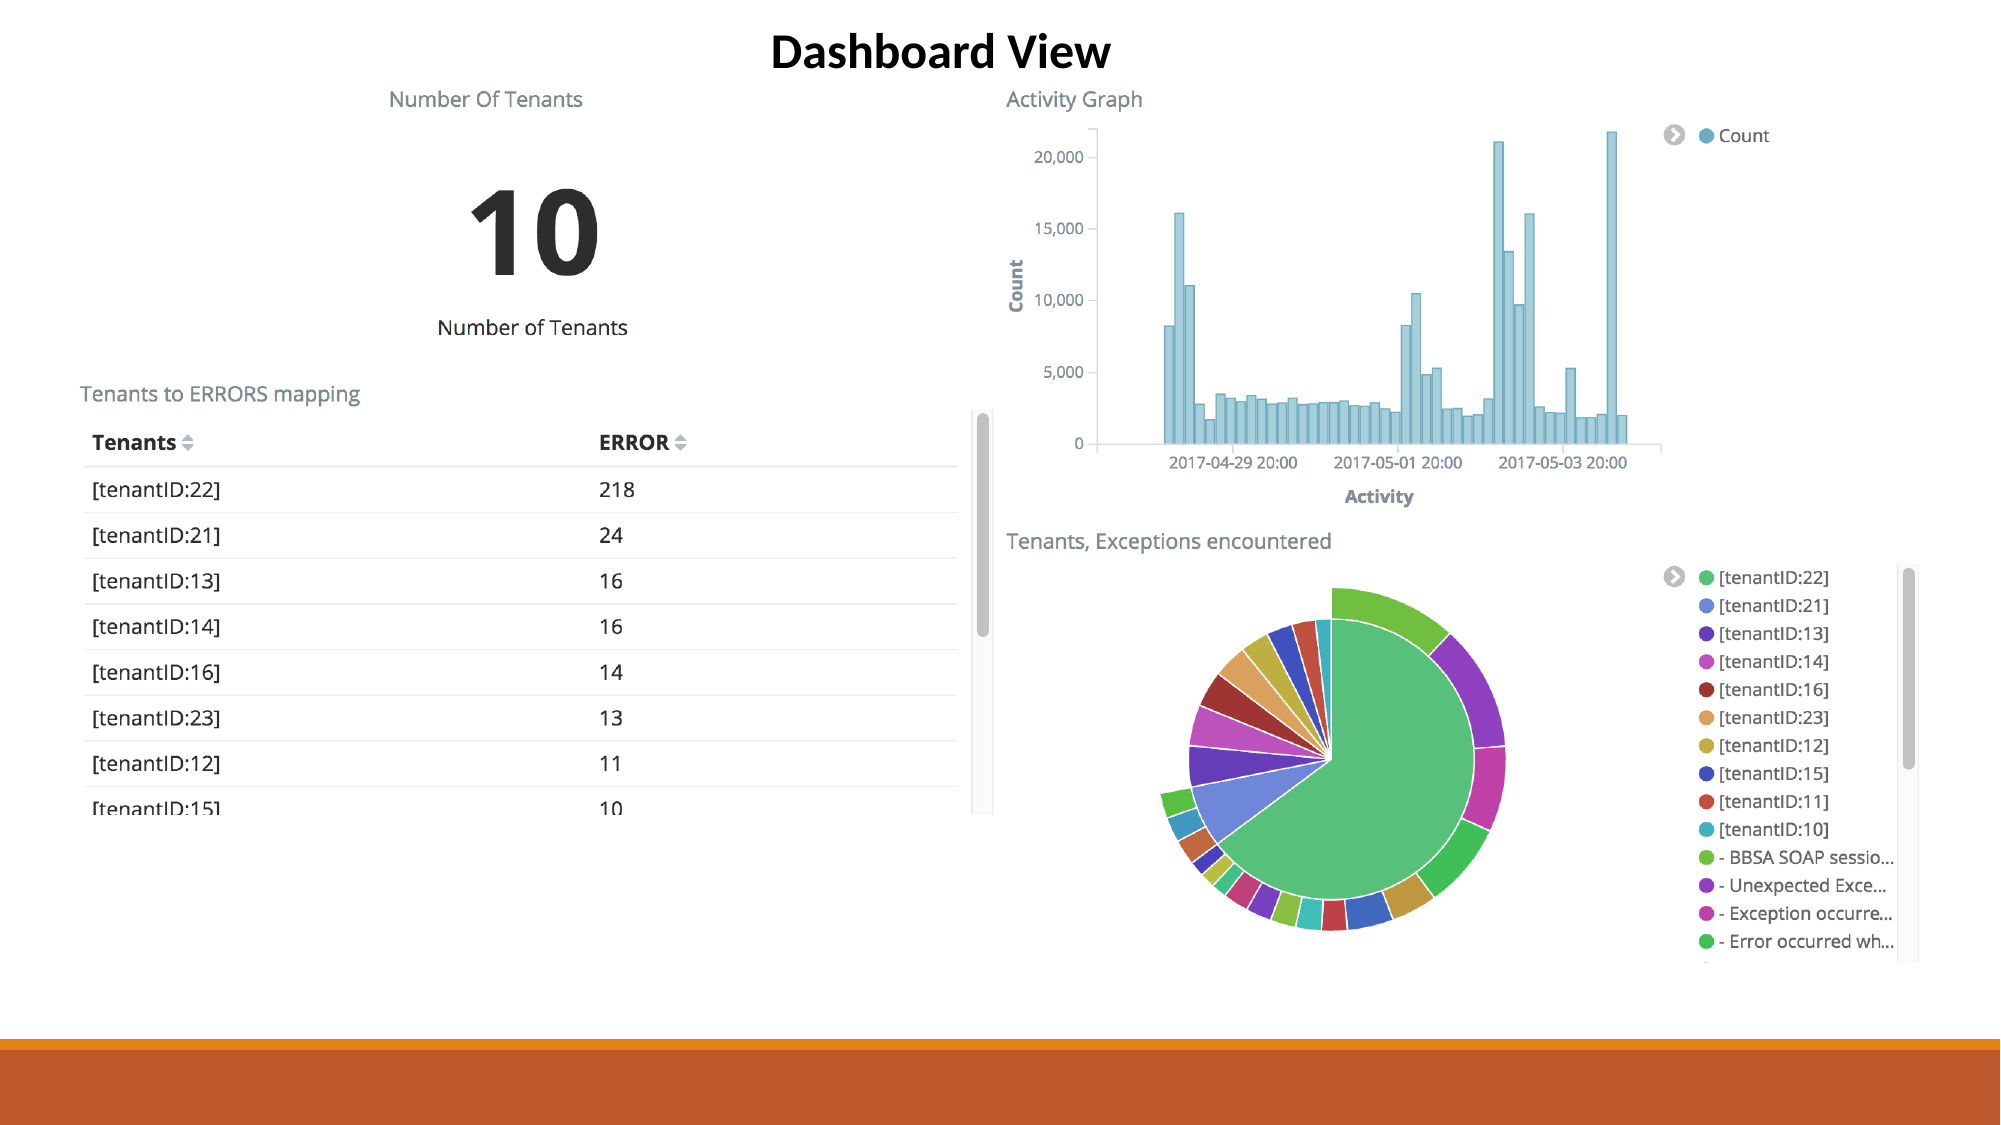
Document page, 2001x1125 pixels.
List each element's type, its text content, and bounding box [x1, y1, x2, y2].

picture [69, 76, 1938, 999]
text_box Dashboard View [756, 11, 1127, 73]
